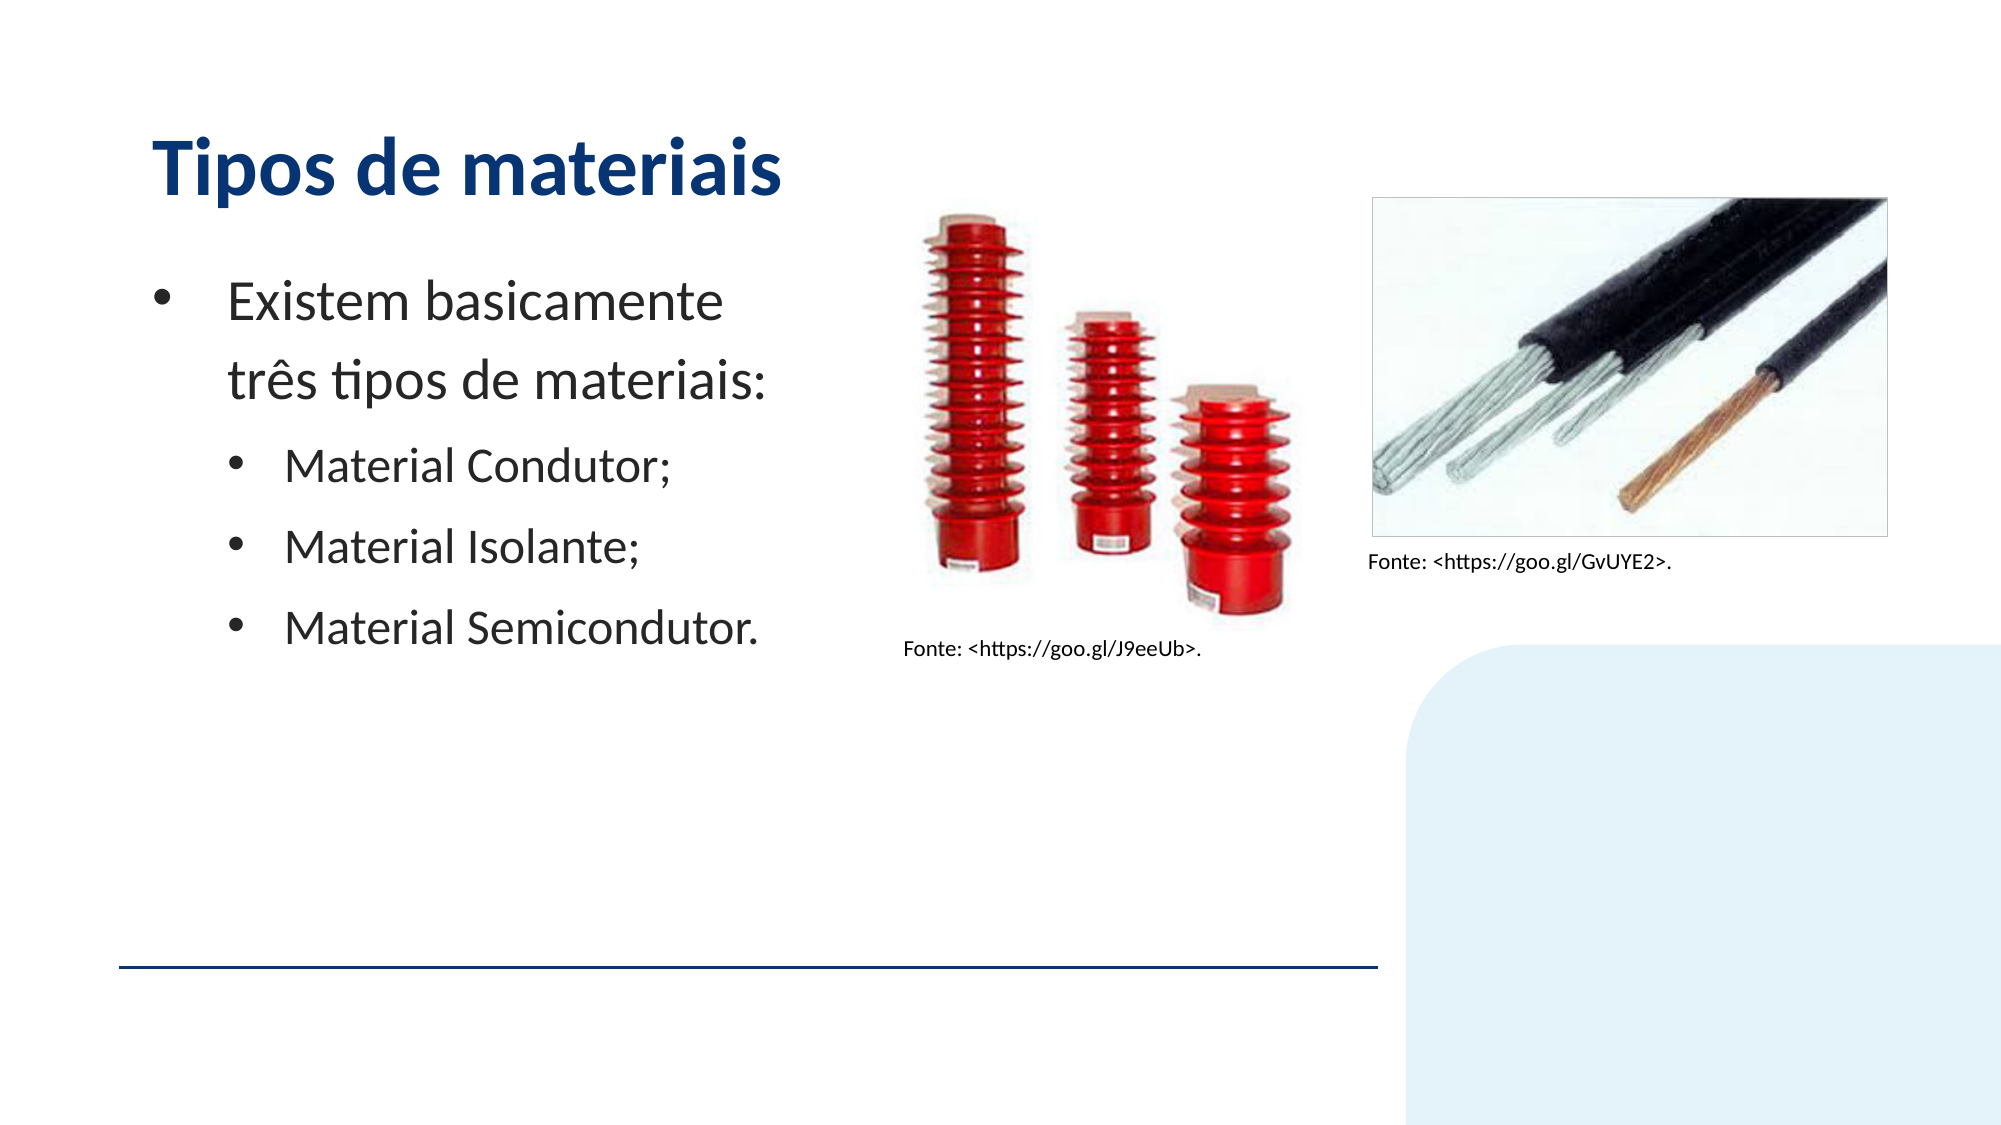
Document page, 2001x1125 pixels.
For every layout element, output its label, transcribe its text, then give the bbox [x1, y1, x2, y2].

picture [900, 197, 1334, 631]
text_box Fonte: <https://goo.gl/GvUYE2>. [1353, 539, 1907, 582]
text_box Fonte: <https://goo.gl/J9eeUb>. [888, 626, 1322, 669]
list Existem basicamente três tipos de materiais: Material Condutor; Material Isolante; Material Semicondutor. [137, 244, 809, 928]
picture [1372, 197, 1888, 537]
title Tipos de materiais [137, 115, 1895, 222]
